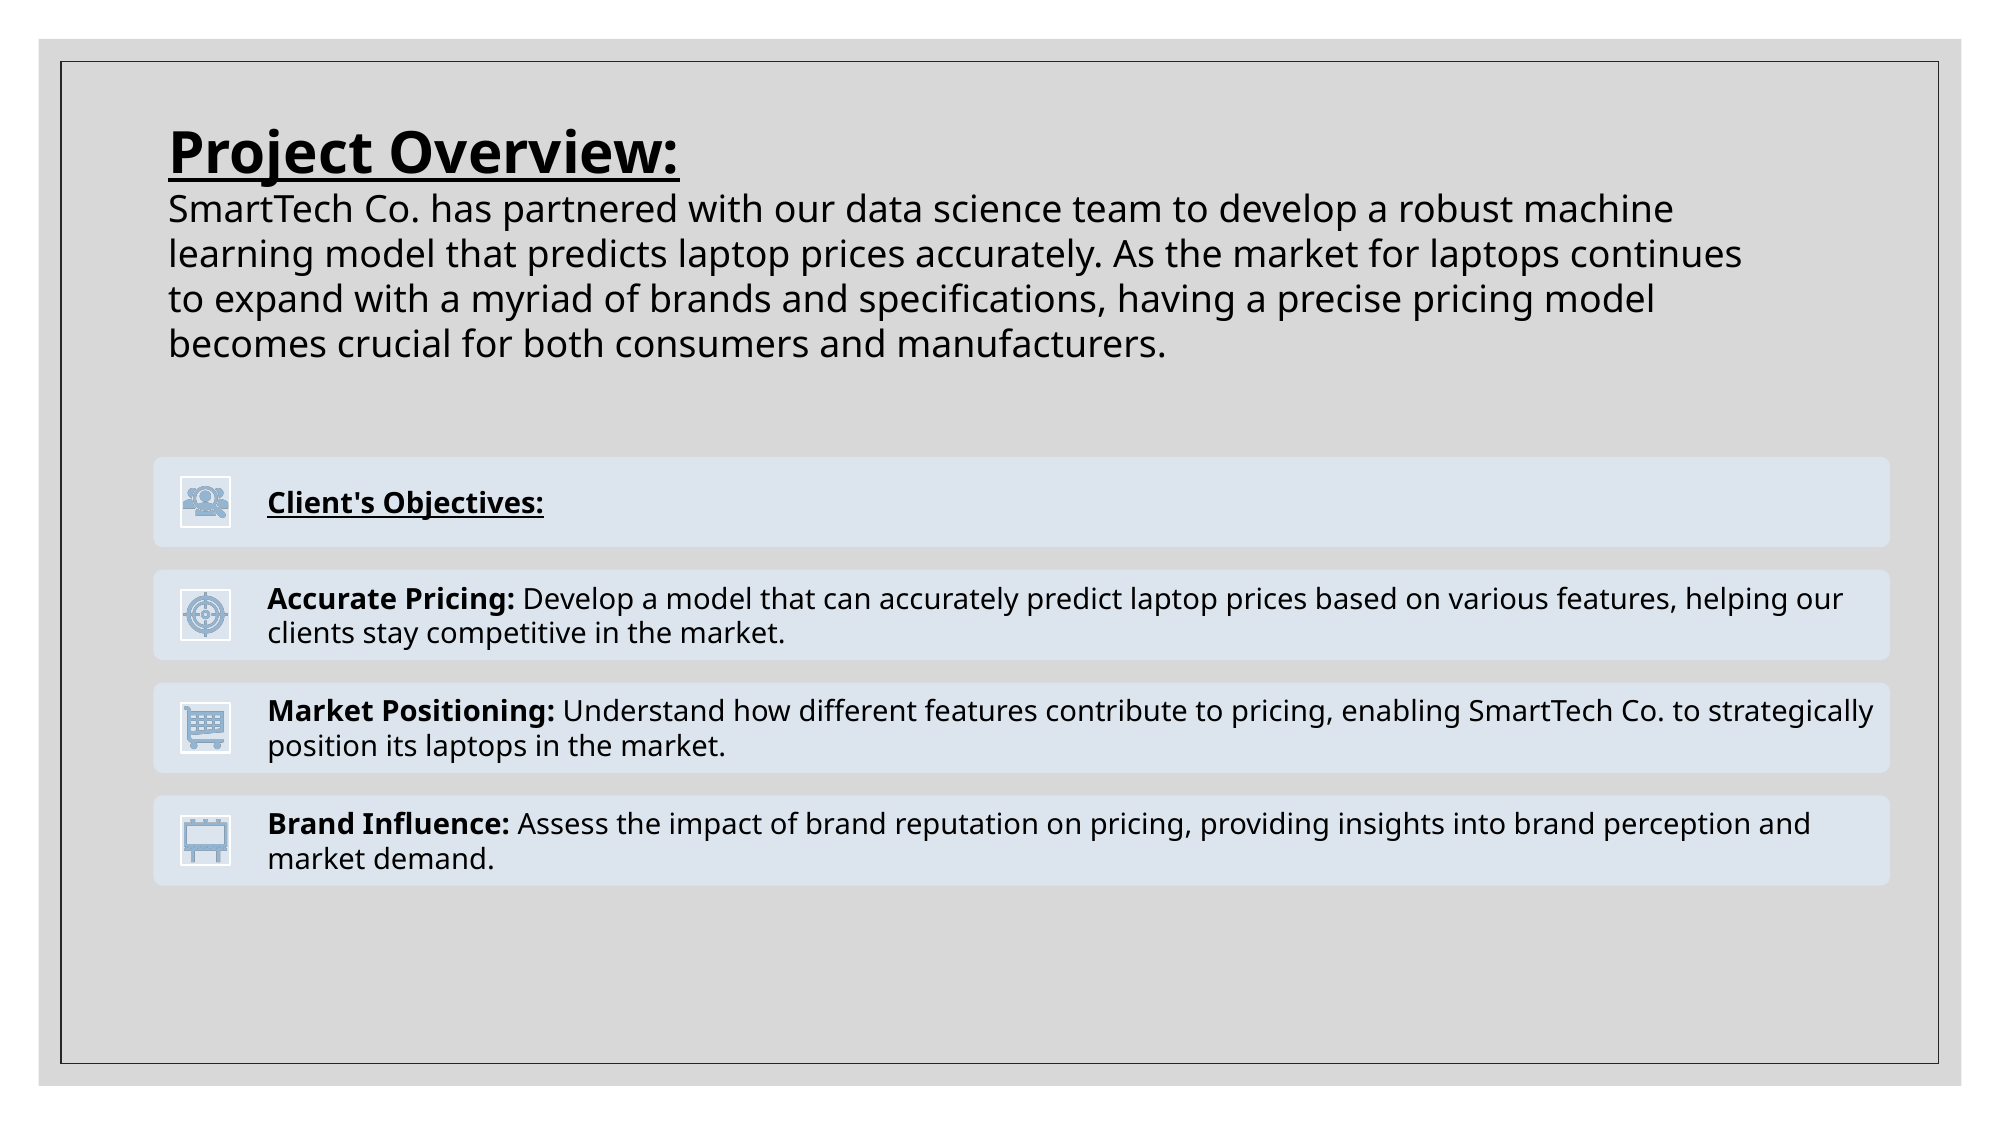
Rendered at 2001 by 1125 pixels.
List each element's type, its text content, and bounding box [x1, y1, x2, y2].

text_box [153, 456, 1890, 886]
text_box Project Overview: SmartTech Co. has partnered with our data science team to develop a robust machine learning model that predicts laptop prices accurately. As the market for laptops continues to expand with a myriad of brands and specifications, having a precise pricing model becomes crucial for both consumers and manufacturers. [153, 107, 1779, 373]
